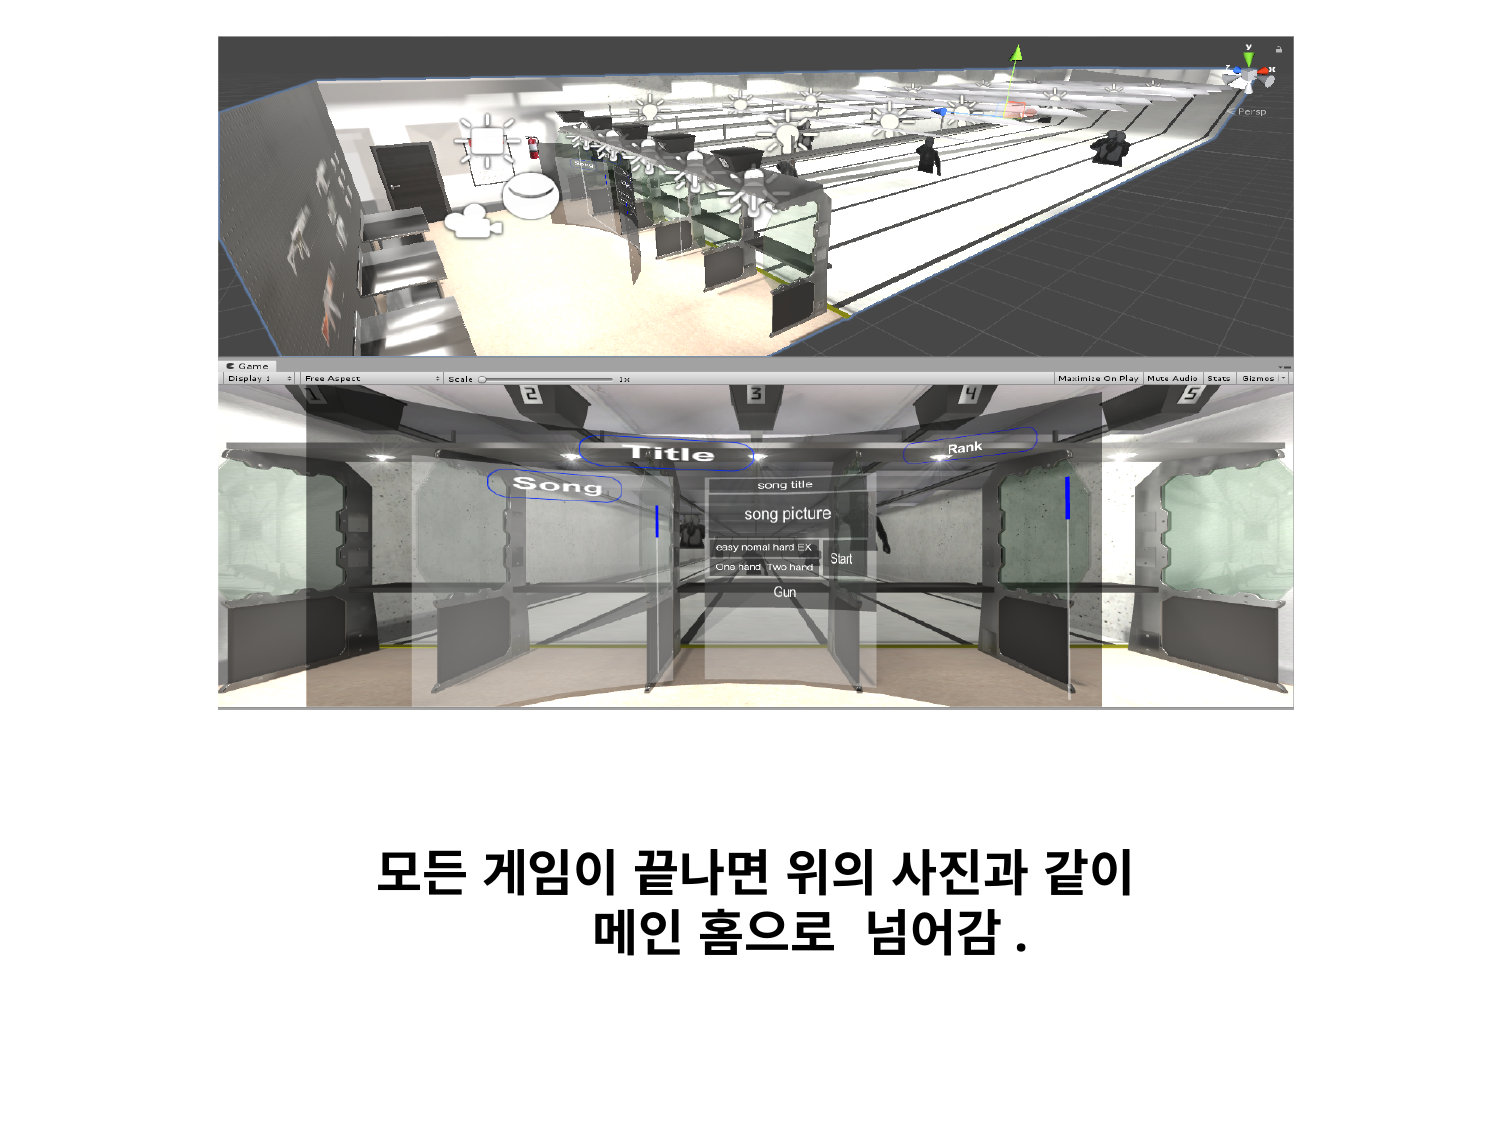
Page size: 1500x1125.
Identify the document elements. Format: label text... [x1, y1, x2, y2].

picture [218, 35, 1294, 710]
text_box 모든 게임이 끝나면 위의 사진과 같이 메인 홈으로 넘어감. [361, 834, 1151, 969]
